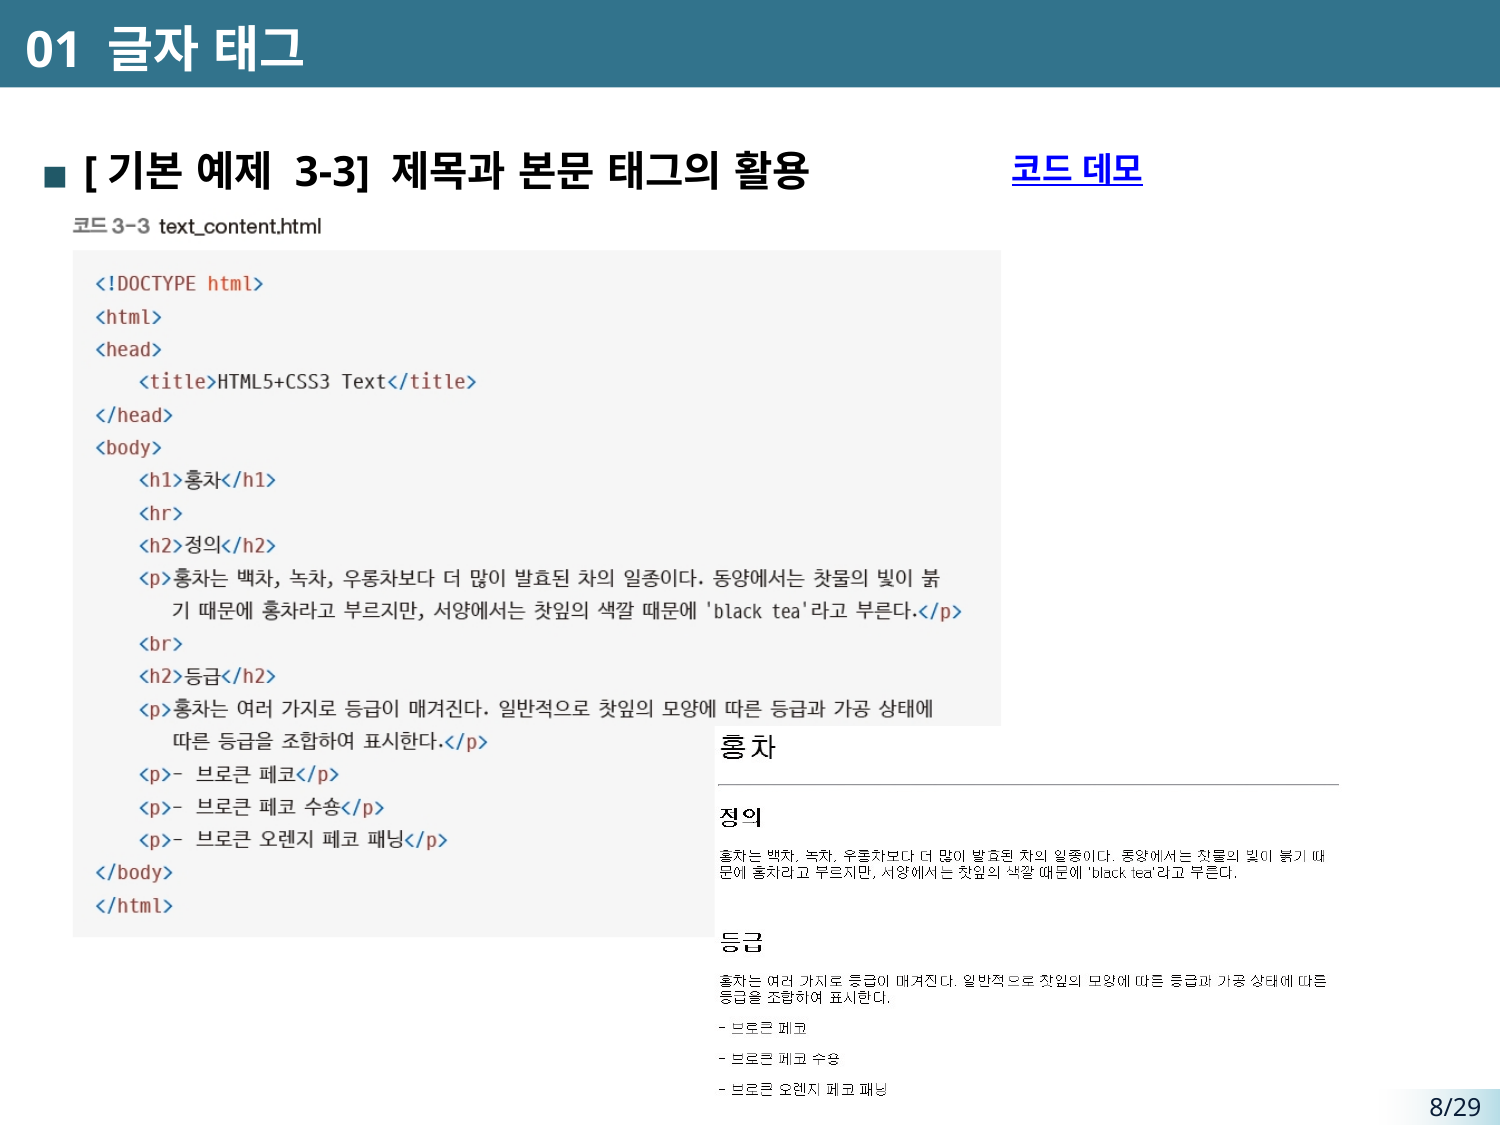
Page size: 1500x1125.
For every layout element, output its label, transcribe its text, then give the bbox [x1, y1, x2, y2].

title 01 글자 태그 [10, 8, 1288, 87]
list [기본 예제 3-3] 제목과 본문 태그의 활용 [10, 126, 1481, 1057]
picture [64, 207, 1342, 1110]
text_box 코드 데모 [996, 140, 1434, 196]
